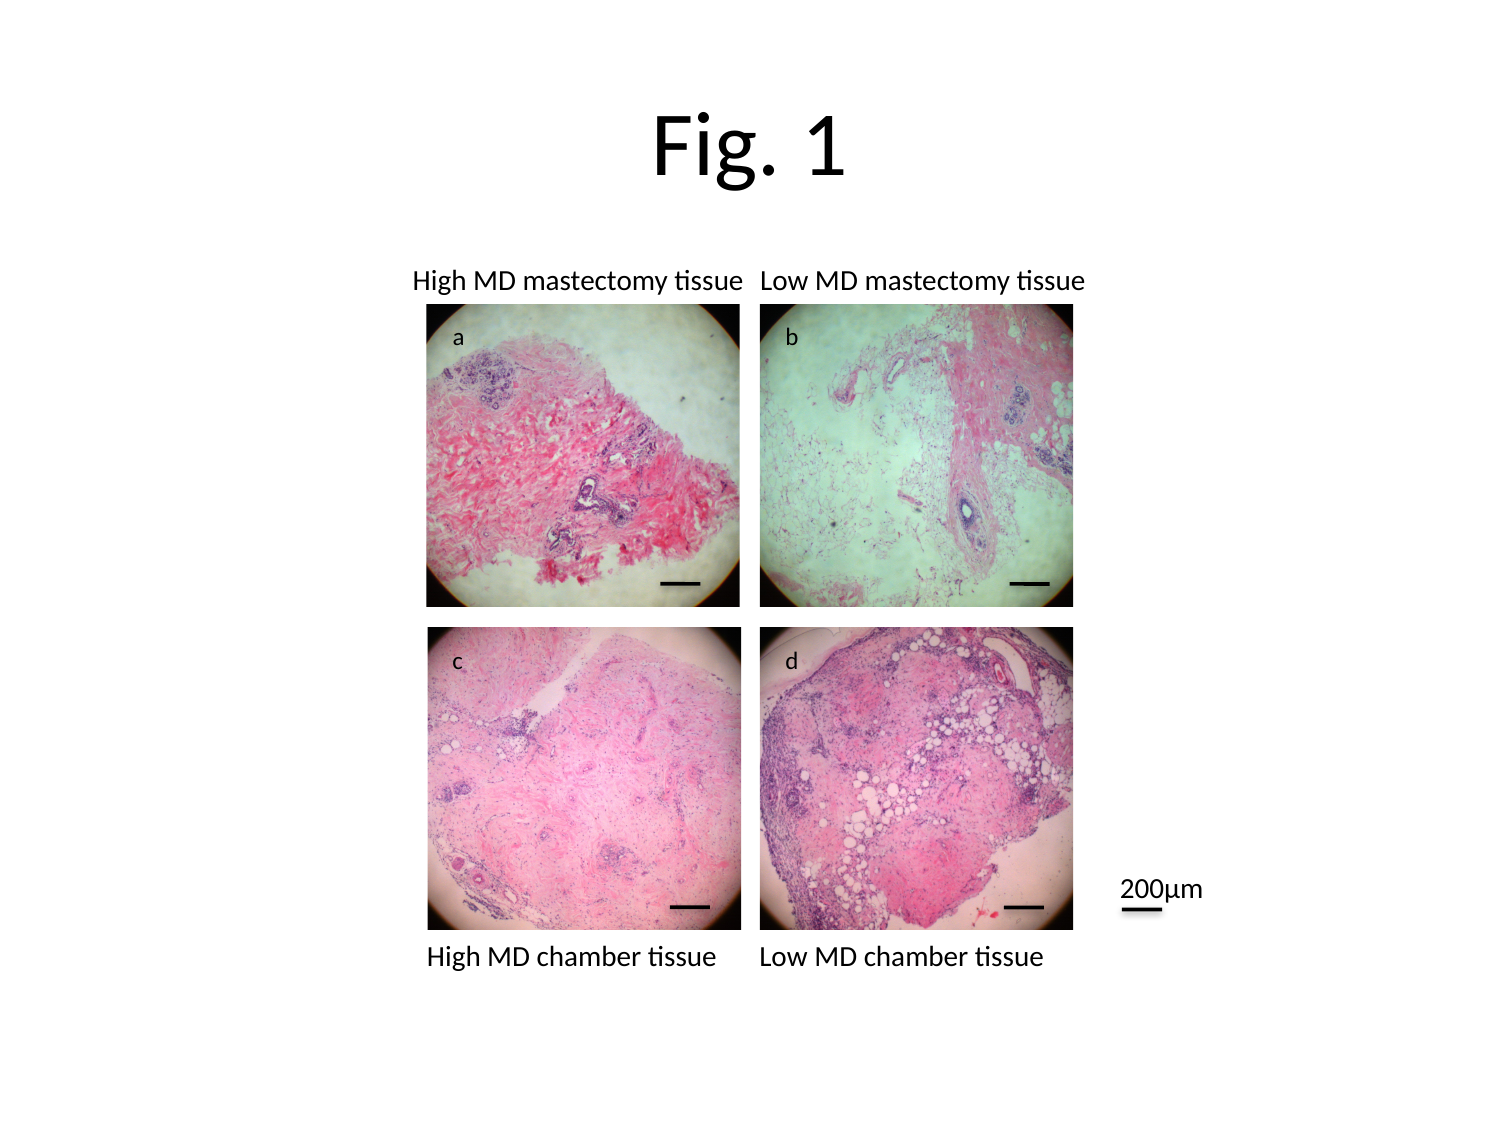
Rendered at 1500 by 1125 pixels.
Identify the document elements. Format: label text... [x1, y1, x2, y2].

text_box 200μm [1105, 861, 1219, 912]
picture [427, 627, 742, 931]
text_box Low MD mastectomy tissue [745, 253, 1101, 304]
text_box High MD chamber tissue [412, 929, 733, 980]
picture [759, 303, 1074, 607]
text_box High MD mastectomy tissue [397, 253, 745, 304]
picture [759, 627, 1074, 931]
picture [426, 303, 740, 607]
text_box Fig. 1 [74, 45, 1425, 233]
text_box Low MD chamber tissue [744, 929, 1060, 980]
